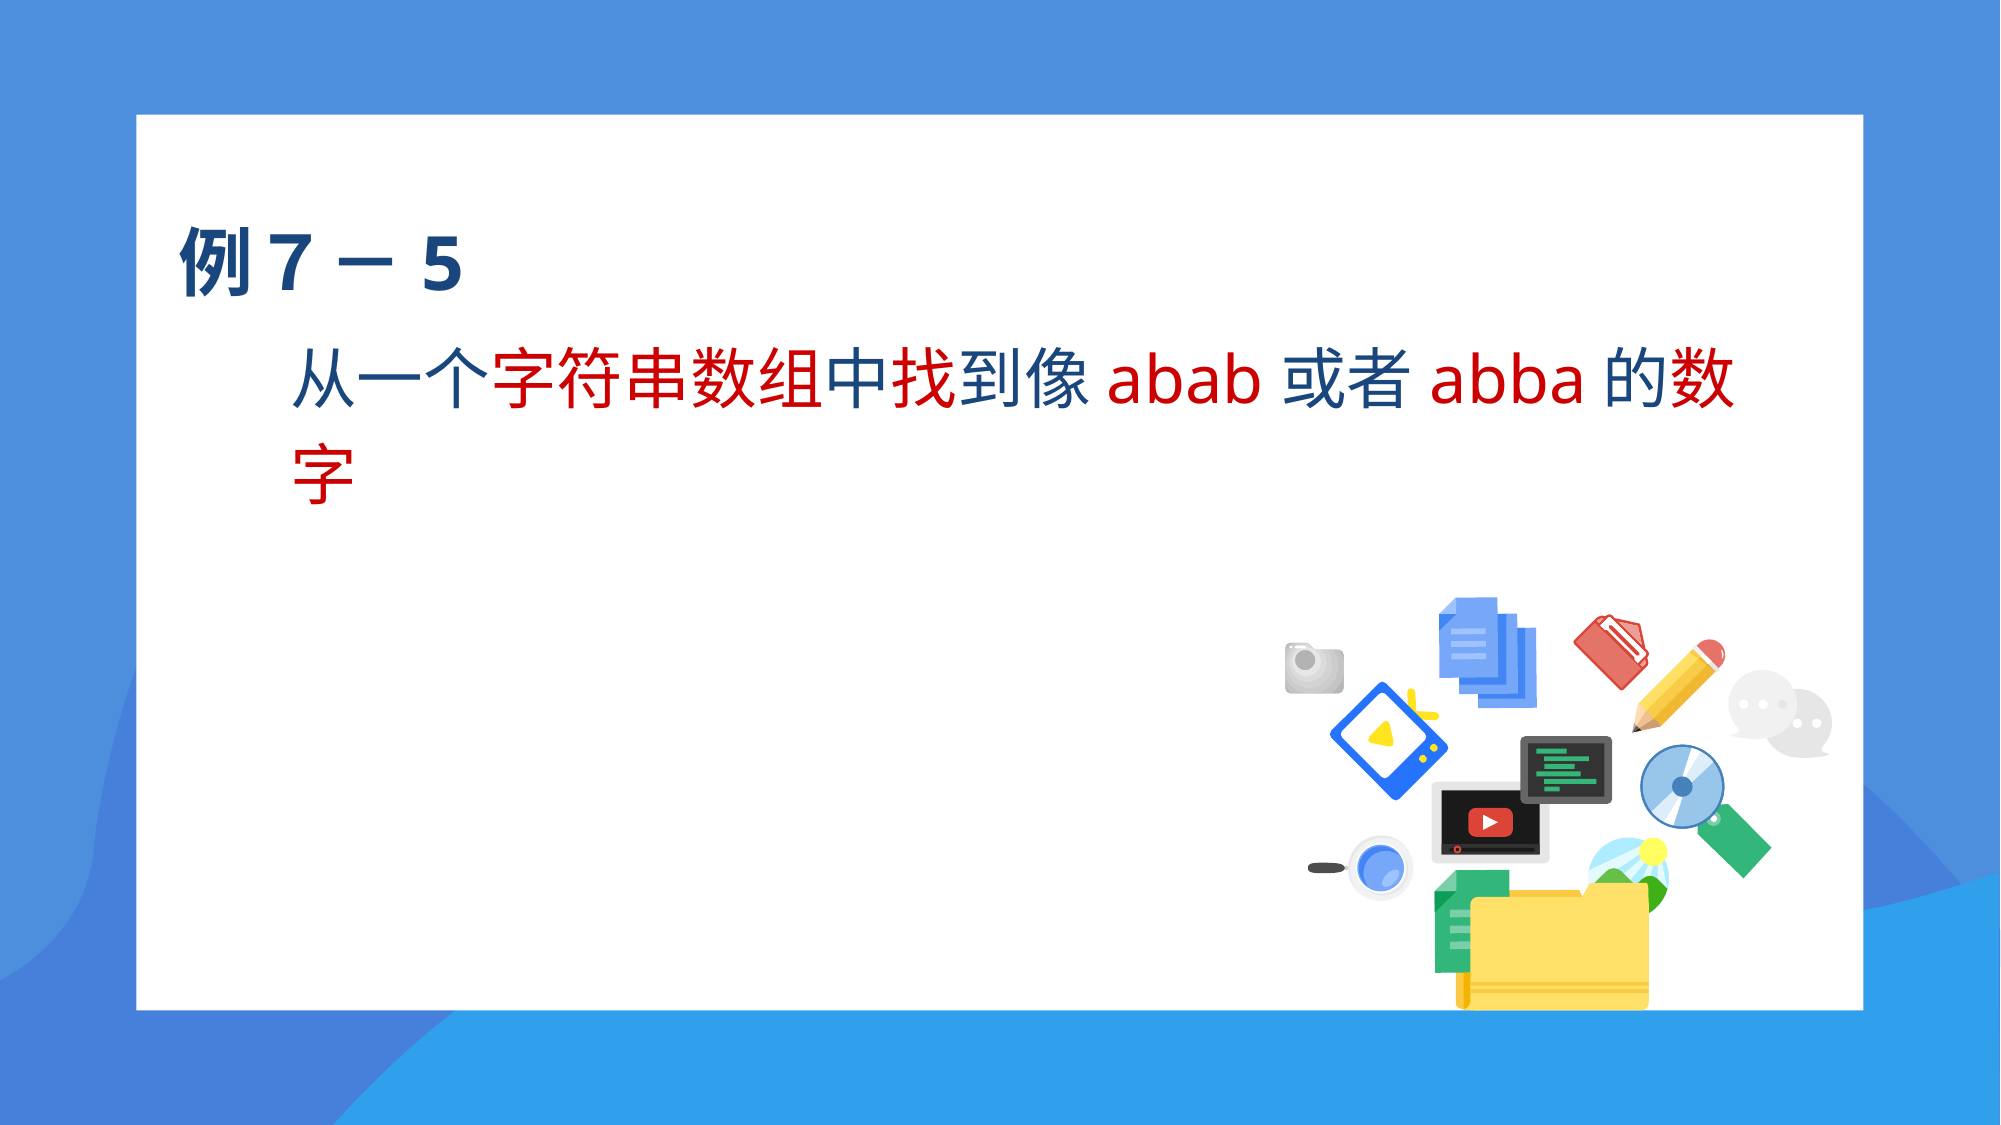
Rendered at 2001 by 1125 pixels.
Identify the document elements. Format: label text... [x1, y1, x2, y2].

title 例７－5 [163, 176, 1053, 314]
list 从一个字符串数组中找到像abab或者abba的数字 [274, 313, 1791, 594]
